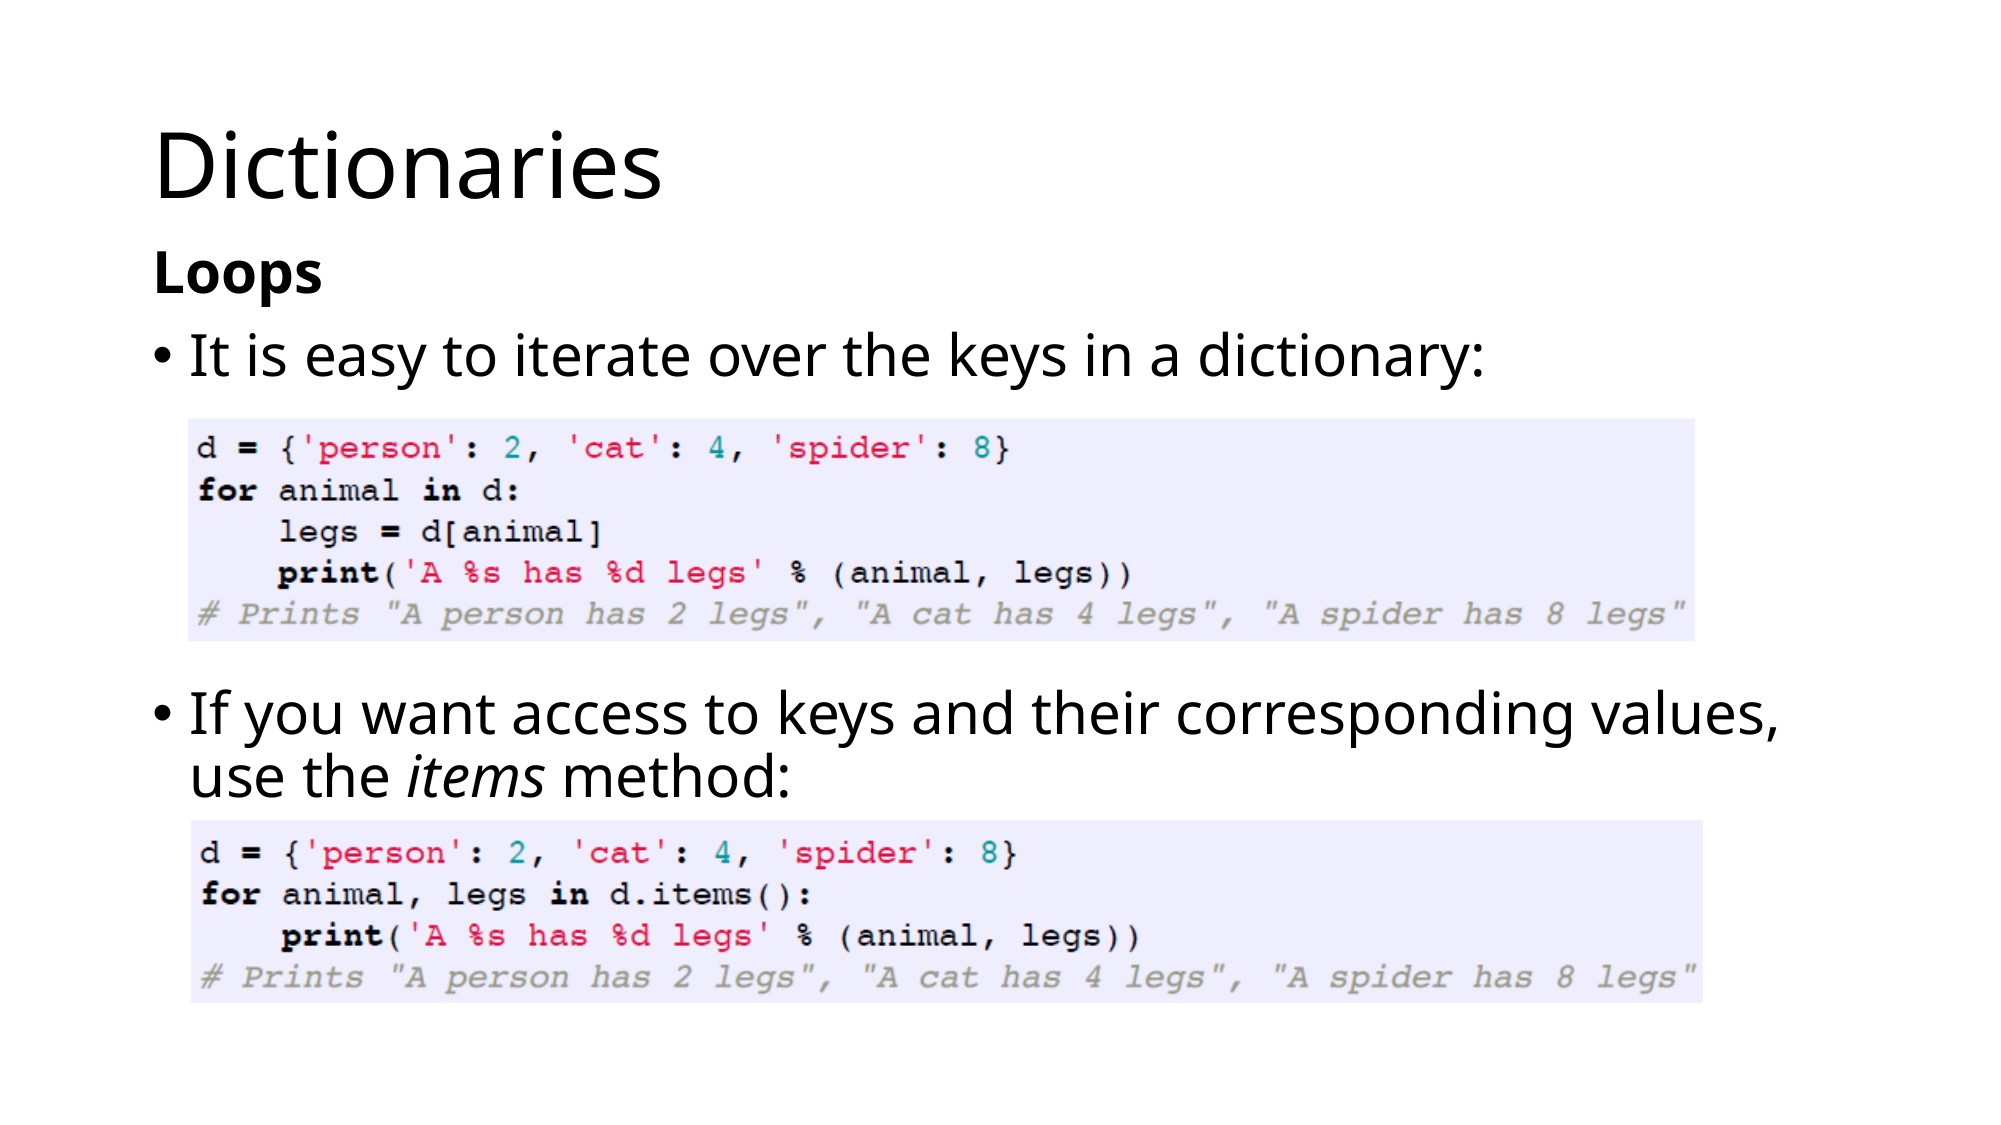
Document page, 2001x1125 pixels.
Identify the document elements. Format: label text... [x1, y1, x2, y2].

text_box If you want access to keys and their corresponding values, use the items method: [137, 586, 1863, 822]
list Loops It is easy to iterate over the keys in a dictionary: [137, 235, 1863, 415]
picture [185, 414, 1703, 643]
picture [185, 814, 1703, 1008]
title Dictionaries [137, 59, 1863, 235]
